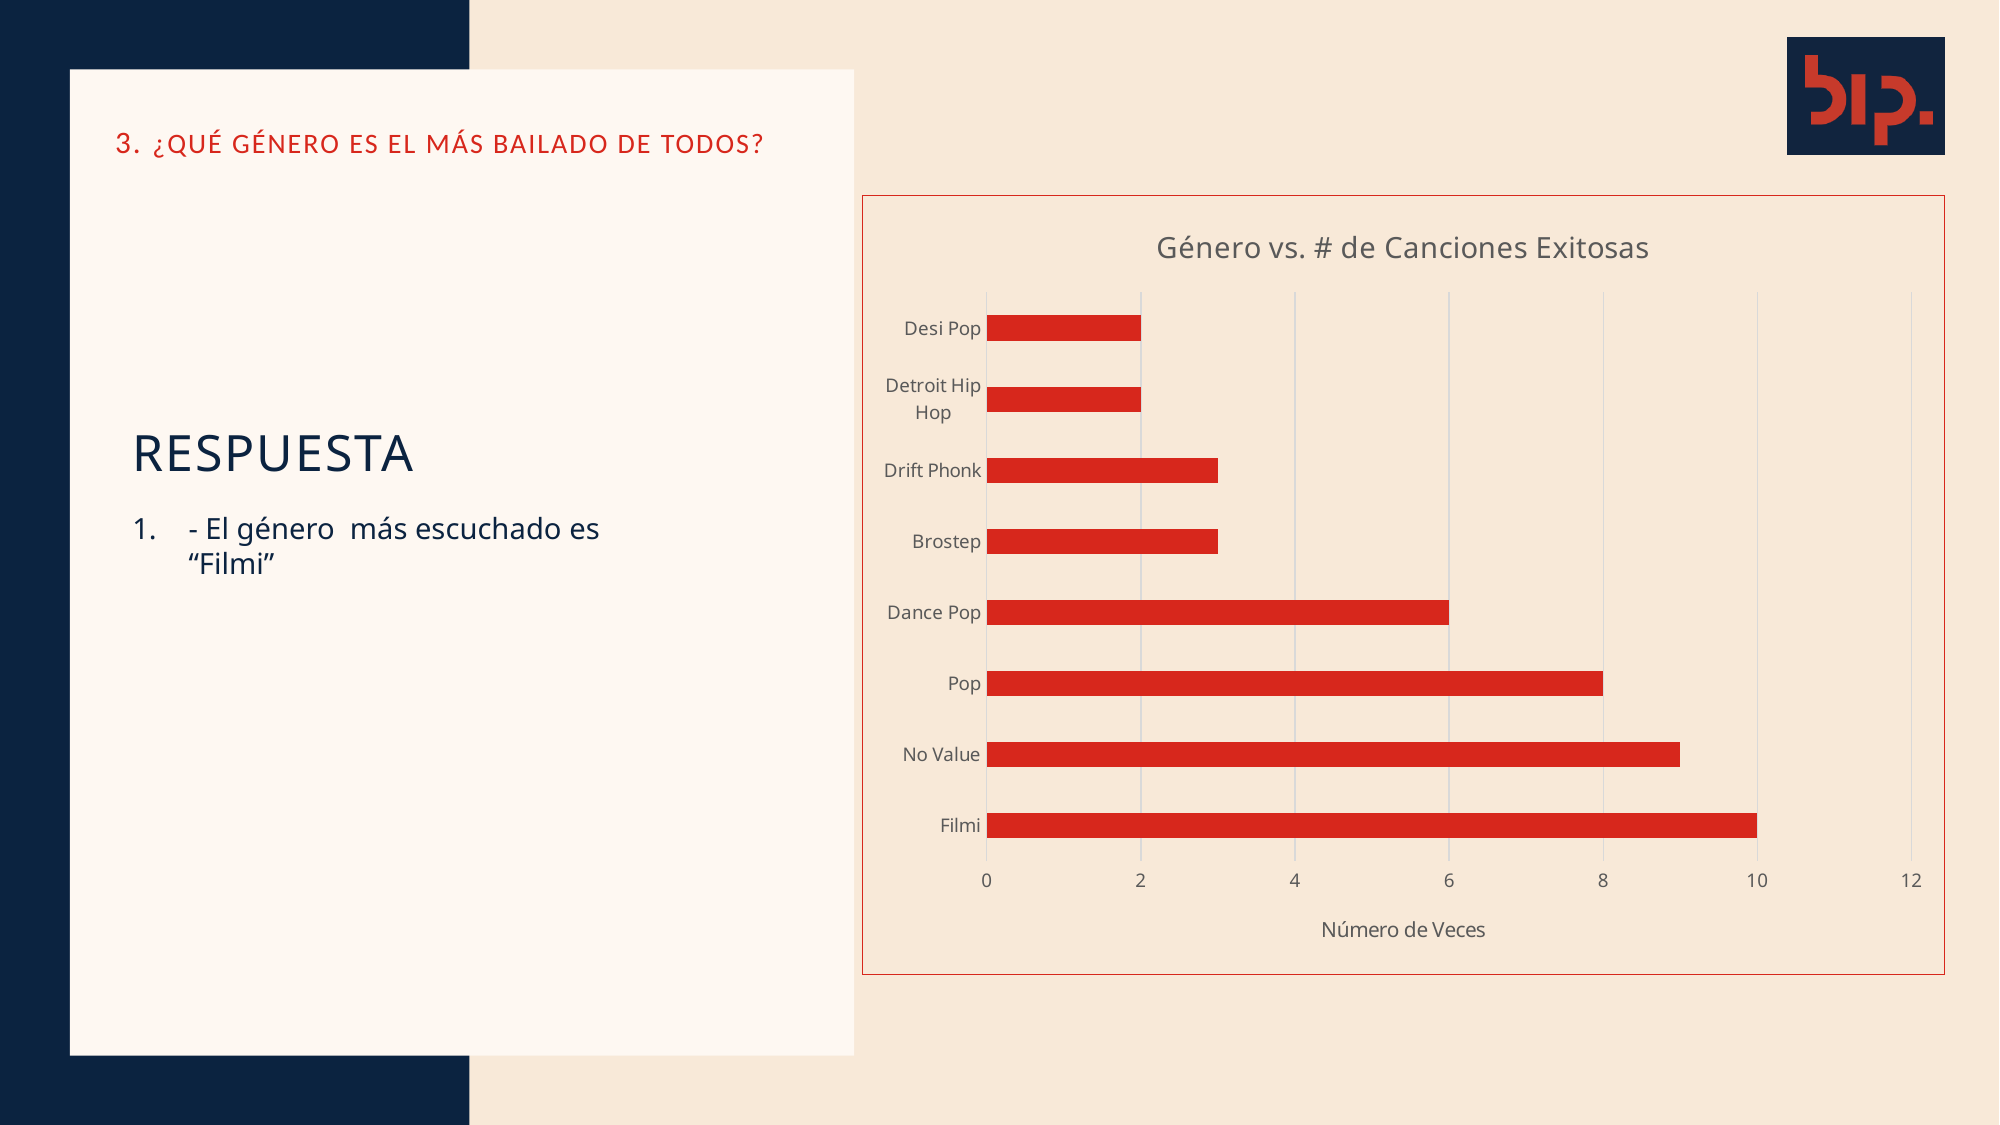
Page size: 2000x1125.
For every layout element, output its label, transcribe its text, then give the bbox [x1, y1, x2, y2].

list - El género más escuchado es “Filmi” [112, 500, 706, 1039]
title 3. ¿Qué género es el más bailado de todos? [95, 112, 808, 426]
picture [1786, 37, 1945, 156]
chart [861, 194, 1945, 976]
list Respuesta [112, 420, 647, 476]
